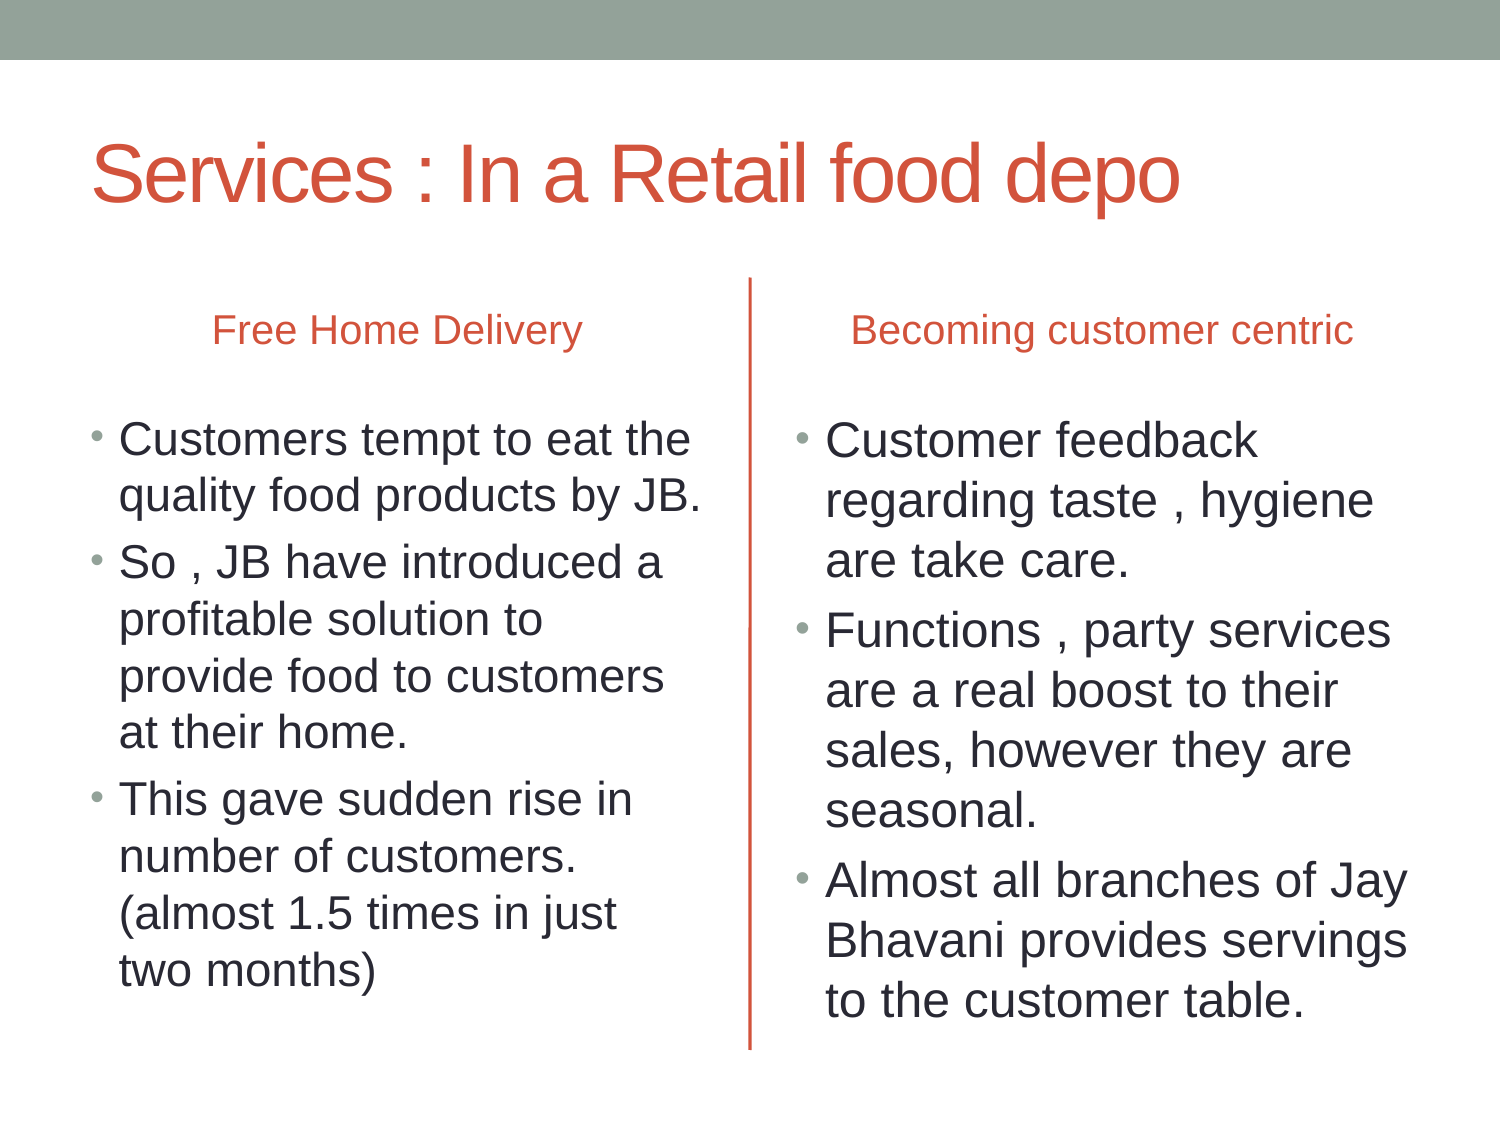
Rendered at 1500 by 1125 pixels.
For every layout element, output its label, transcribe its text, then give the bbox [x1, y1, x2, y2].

list Free Home Delivery [75, 275, 720, 380]
list Becoming customer centric [780, 275, 1425, 380]
list Customer feedback regarding taste , hygiene are take care. Functions , party services are a real boost to their sales, however they are seasonal. Almost all branches of Jay Bhavani provides servings to the customer table. [780, 399, 1425, 1049]
title Services : In a Retail food depo [75, 87, 1425, 250]
list Customers tempt to eat the quality food products by JB. So , JB have introduced a profitable solution to provide food to customers at their home. This gave sudden rise in number of customers.(almost 1.5 times in just two months) [75, 399, 720, 1049]
